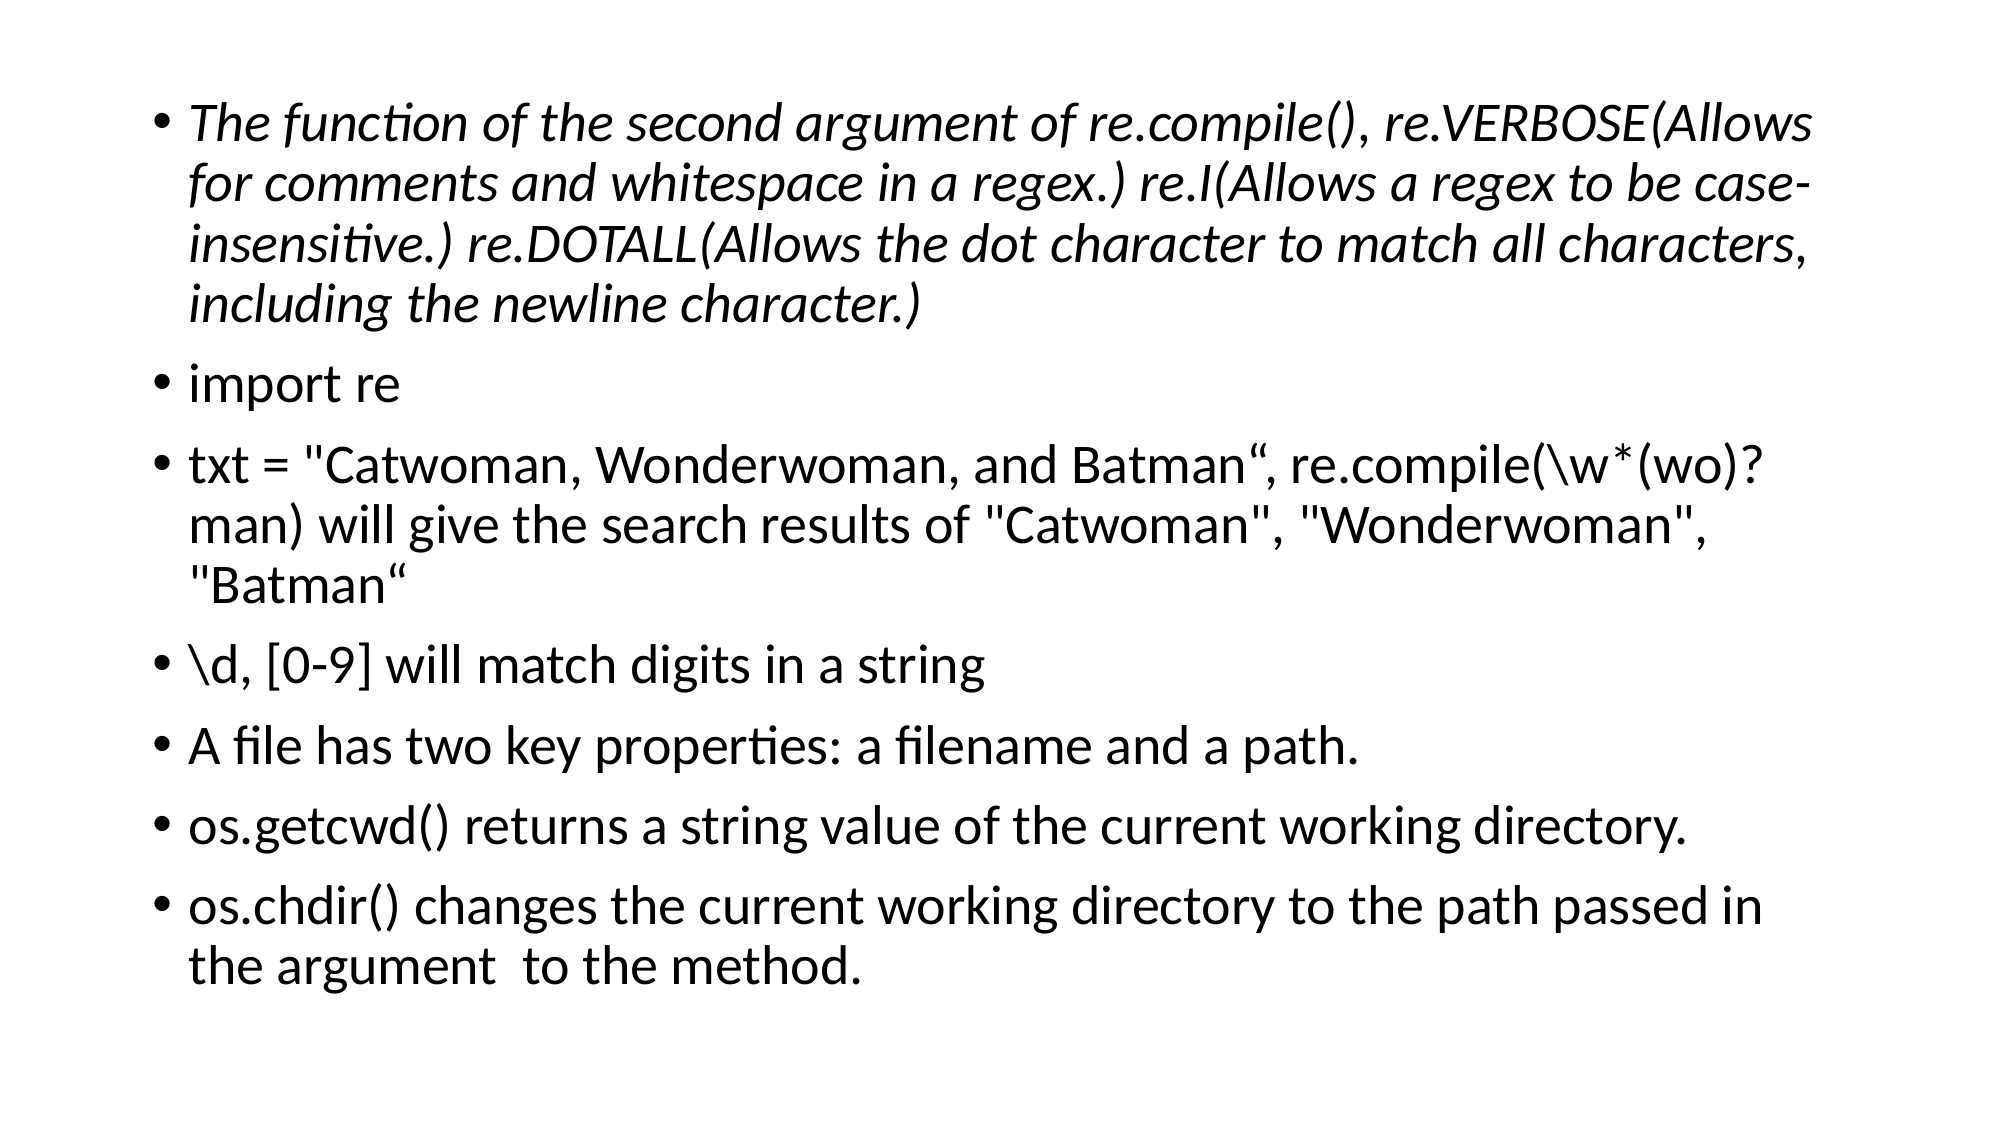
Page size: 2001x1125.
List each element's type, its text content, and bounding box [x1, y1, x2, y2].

list The function of the second argument of re.compile(), re.VERBOSE(Allows for comments and whitespace in a regex.) re.I(Allows a regex to be case-insensitive.) re.DOTALL(Allows the dot character to match all characters, including the newline character.) import re txt = "Catwoman, Wonderwoman, and Batman“, re.compile(\w*(wo)?man) will give the search results of "Catwoman", "Wonderwoman", "Batman“ \d, [0-9] will match digits in a string A file has two key properties: a filename and a path. os.getcwd() returns a string value of the current working directory. os.chdir() changes the current working directory to the path passed in the argument to the method. [137, 85, 1863, 1014]
